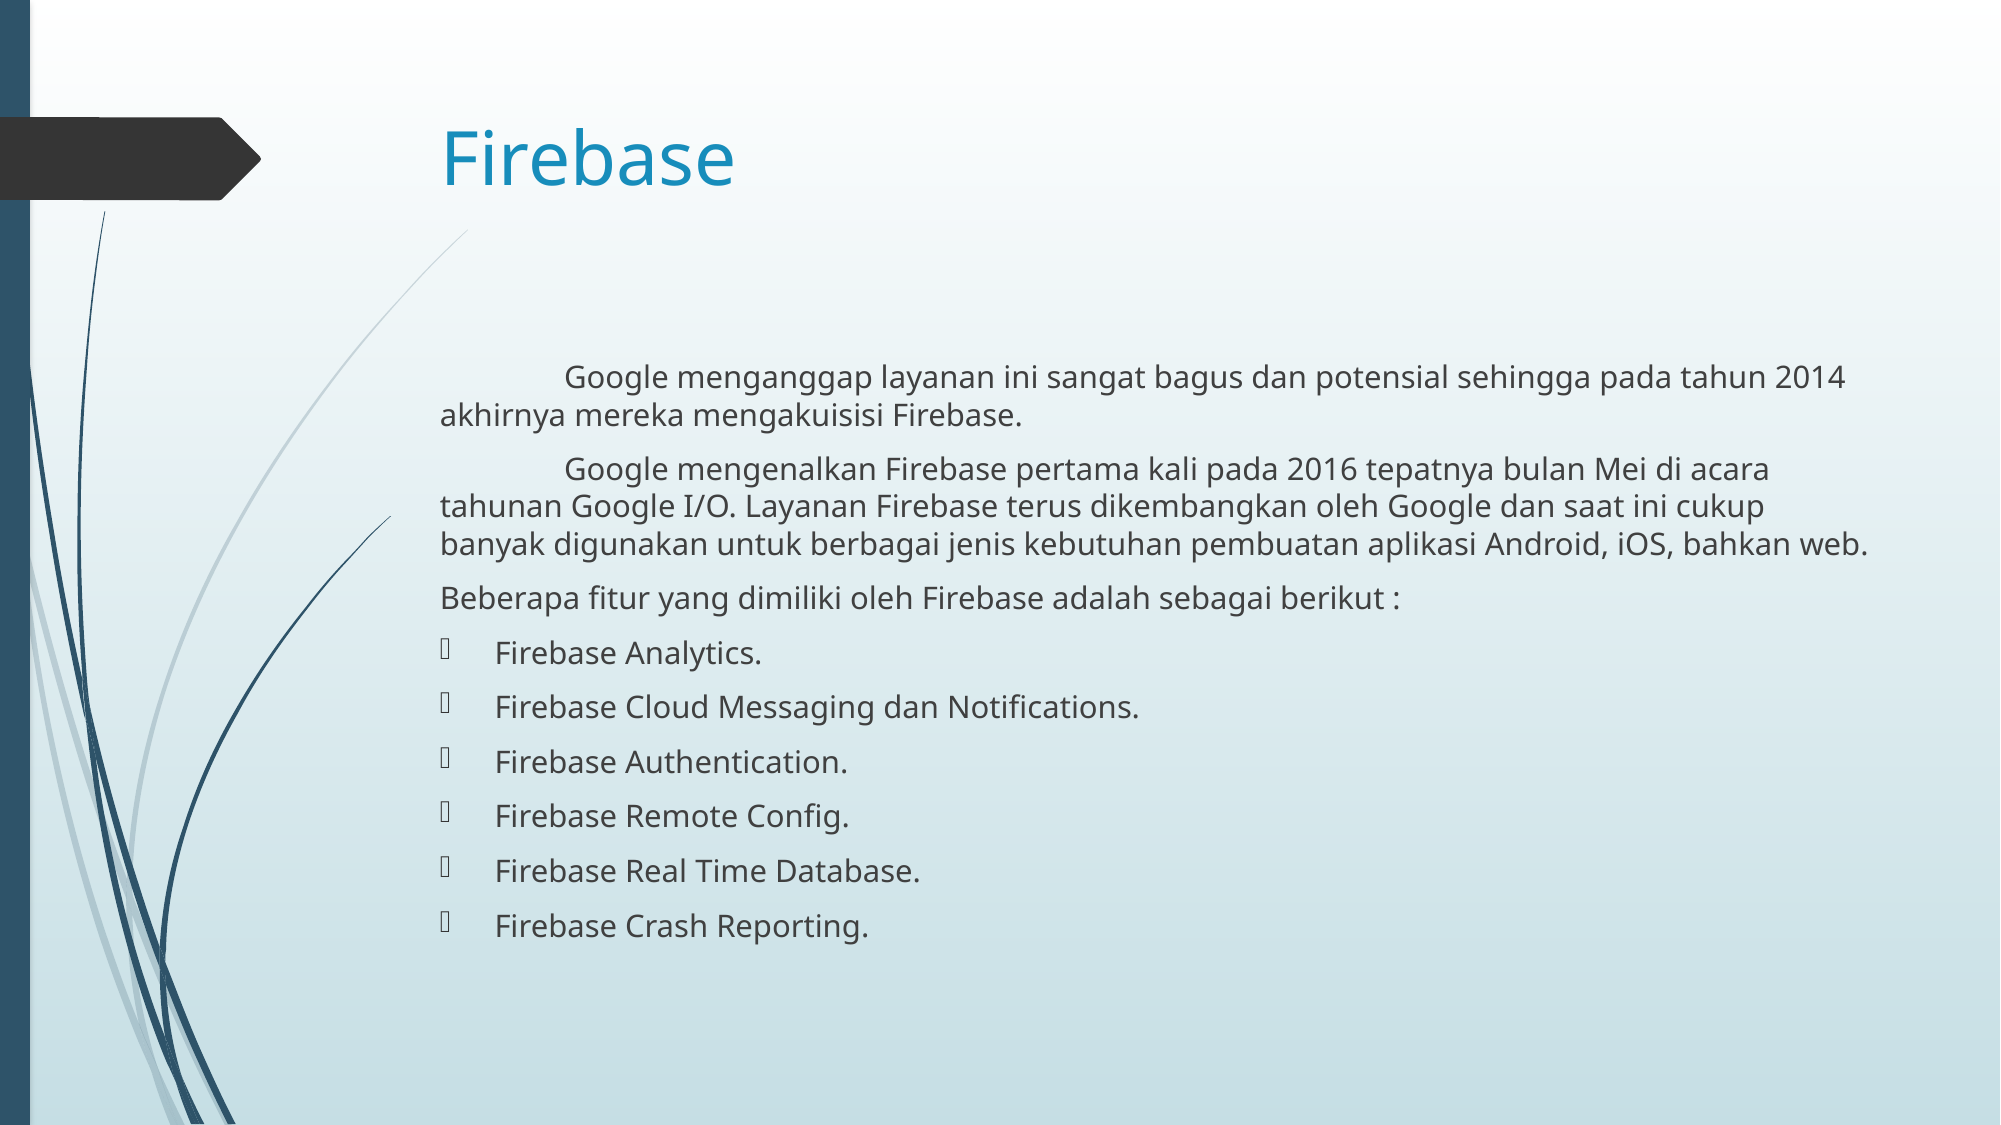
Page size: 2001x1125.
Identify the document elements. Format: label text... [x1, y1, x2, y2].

list Google menganggap layanan ini sangat bagus dan potensial sehingga pada tahun 2014 akhirnya mereka mengakuisisi Firebase. Google mengenalkan Firebase pertama kali pada 2016 tepatnya bulan Mei di acara tahunan Google I/O. Layanan Firebase terus dikembangkan oleh Google dan saat ini cukup banyak digunakan untuk berbagai jenis kebutuhan pembuatan aplikasi Android, iOS, bahkan web. Beberapa fitur yang dimiliki oleh Firebase adalah sebagai berikut : Firebase Analytics. Firebase Cloud Messaging dan Notifications. Firebase Authentication. Firebase Remote Config. Firebase Real Time Database. Firebase Crash Reporting. [424, 350, 1888, 970]
title Firebase [425, 102, 1888, 313]
